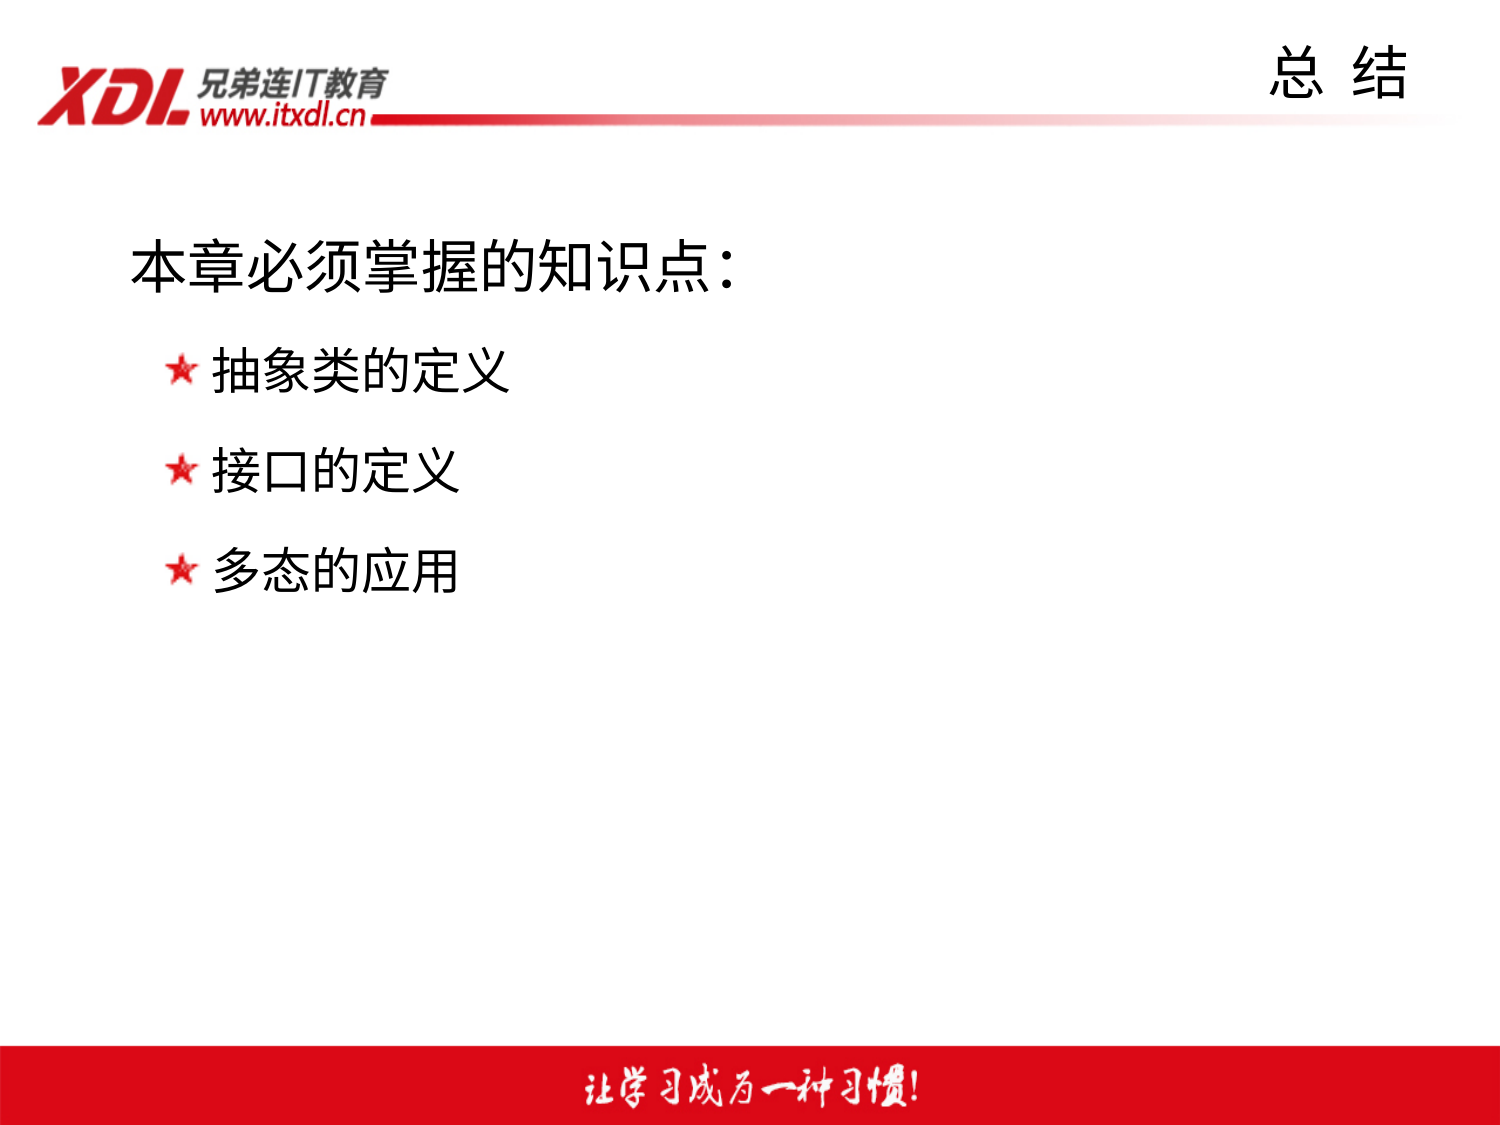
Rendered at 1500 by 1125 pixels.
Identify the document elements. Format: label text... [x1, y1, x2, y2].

list 本章必须掌握的知识点： 抽象类的定义 接口的定义 多态的应用 [75, 187, 1425, 1024]
title 总 结 [491, 23, 1426, 120]
picture [0, 0, 1500, 1125]
